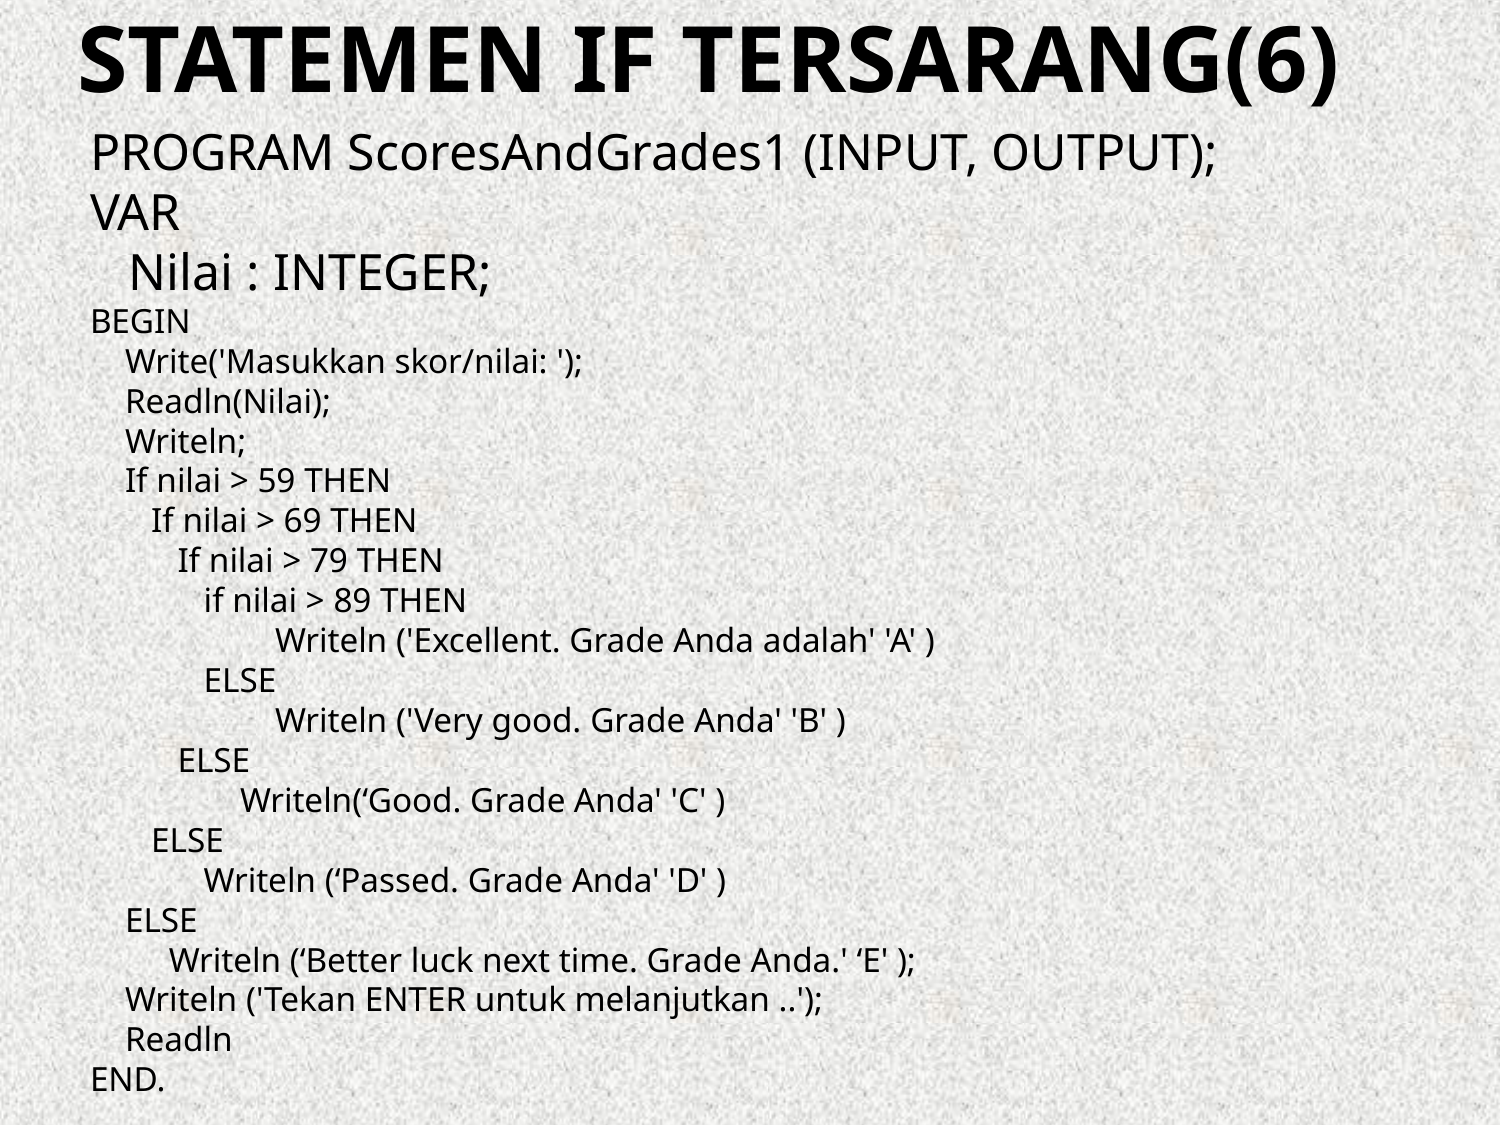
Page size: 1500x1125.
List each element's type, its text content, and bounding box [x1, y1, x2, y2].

title statemen if tersarang(6) [62, 0, 1500, 150]
list PROGRAM ScoresAndGrades1 (INPUT, OUTPUT); VAR Nilai : INTEGER; BEGIN Write('Masukkan skor/nilai: '); Readln(Nilai); Writeln; If nilai > 59 THEN If nilai > 69 THEN If nilai > 79 THEN if nilai > 89 THEN Writeln ('Excellent. Grade Anda adalah' 'A' ) ELSE Writeln ('Very good. Grade Anda' 'B' ) ELSE Writeln(‘Good. Grade Anda' 'C' ) ELSE Writeln (‘Passed. Grade Anda' 'D' ) ELSE Writeln (‘Better luck next time. Grade Anda.' ‘E' ); Writeln ('Tekan ENTER untuk melanjutkan ..'); Readln END. [75, 112, 1425, 1100]
picture [0, 0, 1500, 1125]
